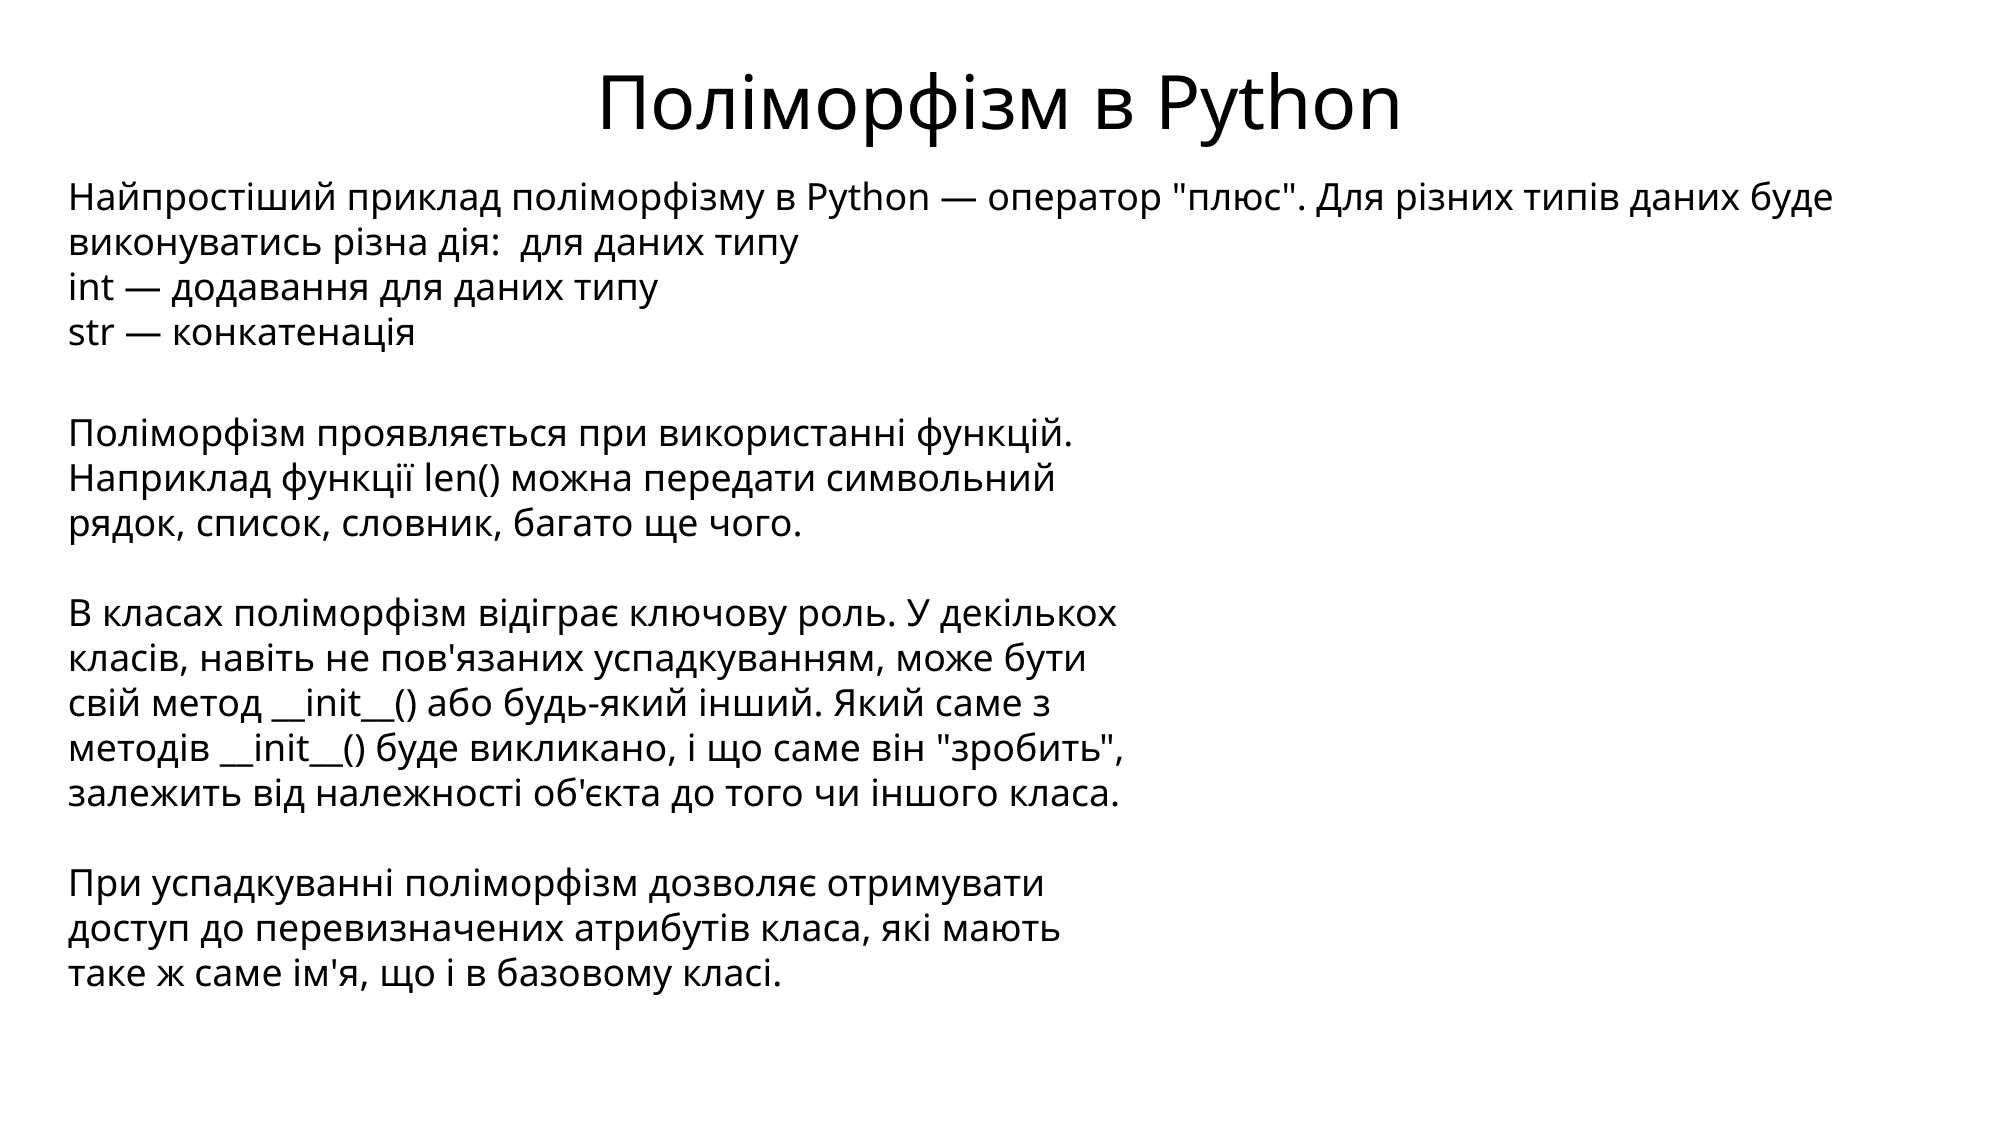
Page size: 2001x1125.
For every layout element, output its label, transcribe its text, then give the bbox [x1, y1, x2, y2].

text_box Поліморфізм проявляється при використанні функцій. Наприклад функції len() можна передати символьний рядок, список, словник, багато ще чого. В класах поліморфізм відіграє ключову роль. У декількох класів, навіть не пов'язаних успадкуванням, може бути свій метод __init__() або будь-який інший. Який саме з методів __init__() буде викликано, і що саме він "зробить", залежить від належності об'єкта до того чи іншого класа. При успадкуванні поліморфізм дозволяє отримувати доступ до перевизначених атрибутів класа, які мають таке ж саме ім'я, що і в базовому класі. [53, 401, 1152, 1002]
text_box Поліморфізм в Python [0, 46, 2000, 152]
text_box Найпростіший приклад поліморфізму в Python — оператор "плюс". Для різних типів даних буде виконуватись різна дія: для даних типу int — додавання для даних типу str — конкатенація [53, 166, 1925, 361]
